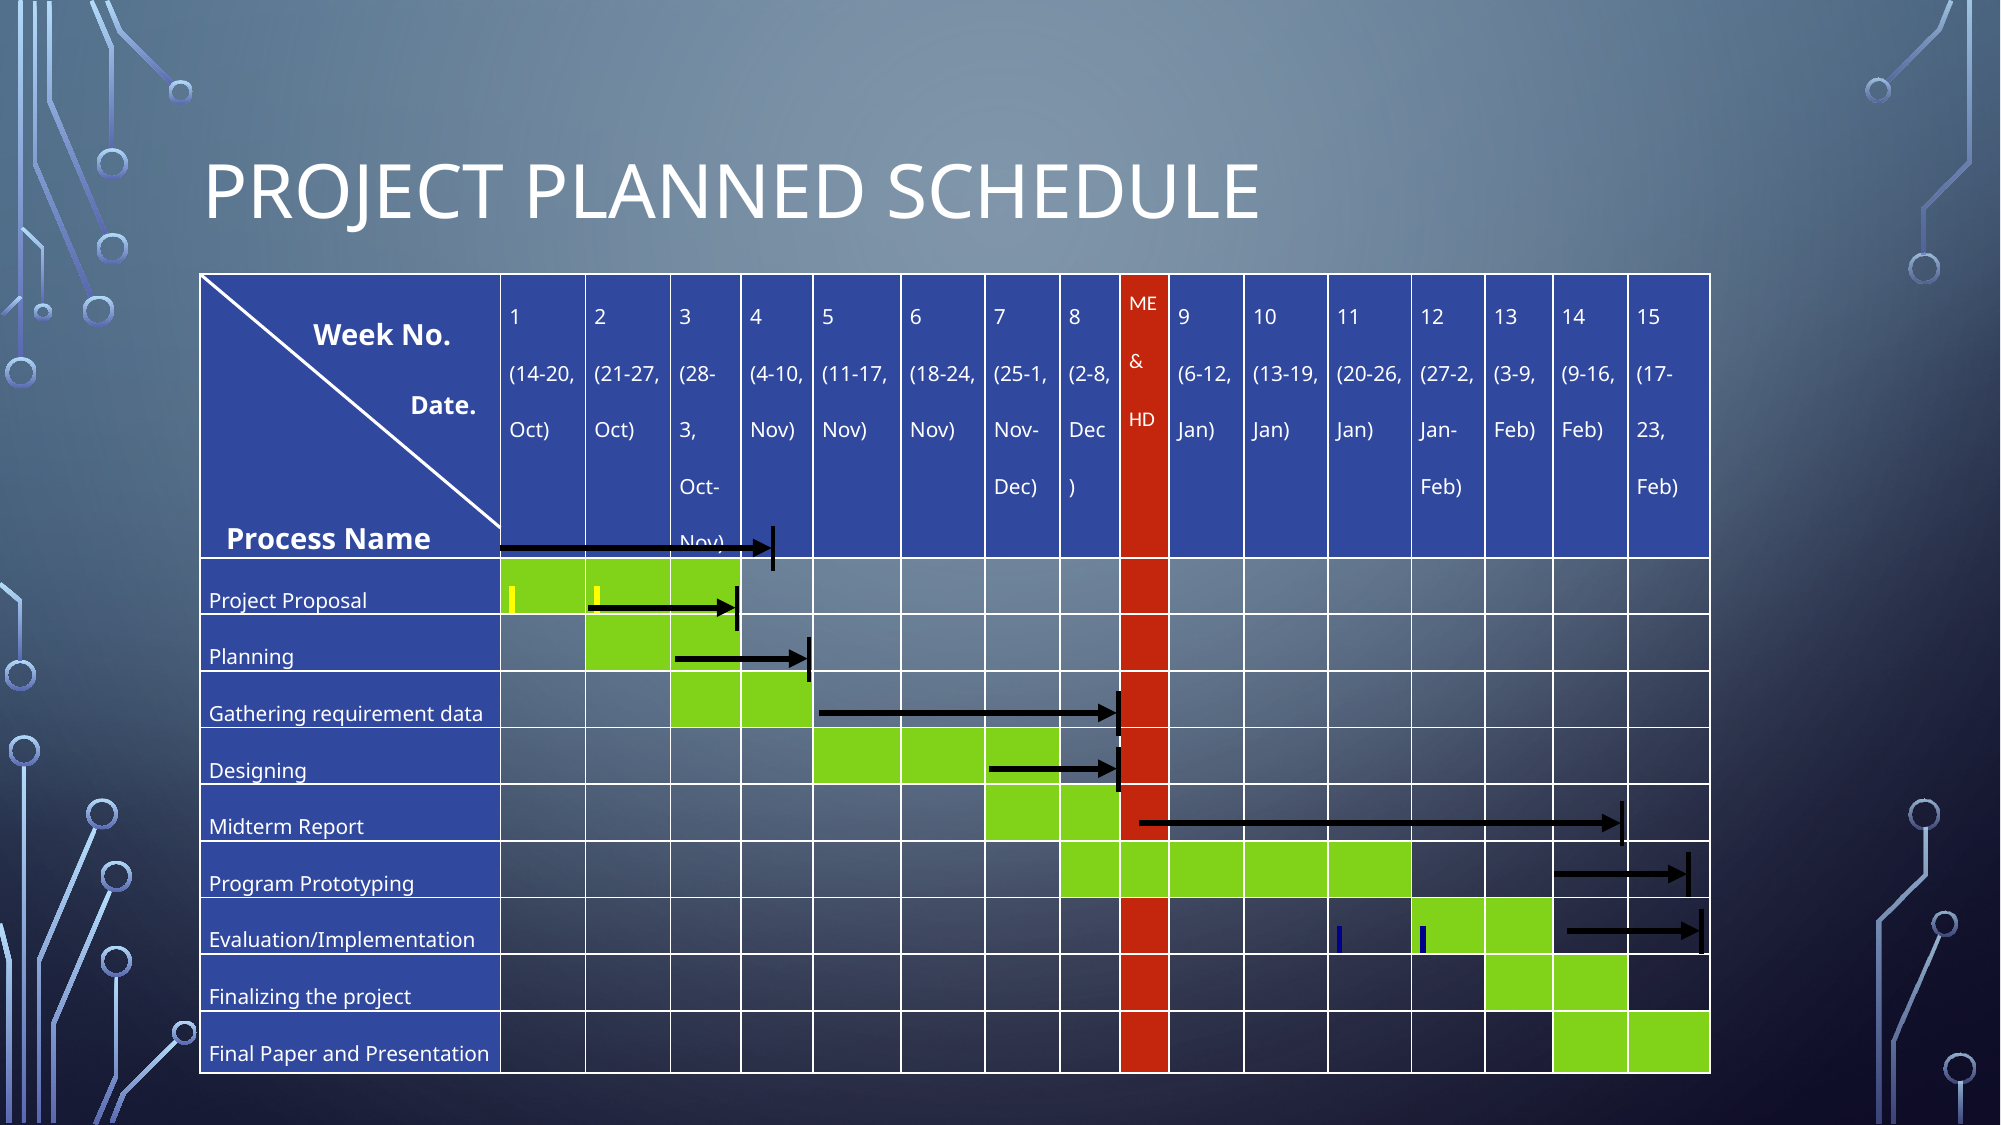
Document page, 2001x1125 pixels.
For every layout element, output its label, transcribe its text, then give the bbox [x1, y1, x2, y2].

table_cell [986, 728, 1059, 783]
table_cell [986, 615, 1059, 670]
table_cell [1938, 19, 1946, 28]
table_cell [1121, 898, 1168, 953]
table_cell [1554, 842, 1627, 871]
table_header 12 (27-2, Jan-Feb) [1412, 275, 1484, 557]
table_cell [1121, 615, 1168, 670]
table_cell [1629, 842, 1709, 897]
table_cell [501, 955, 585, 1010]
table_cell [1245, 559, 1327, 613]
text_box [199, 273, 501, 528]
table_cell [1629, 615, 1709, 670]
table_cell [814, 1012, 900, 1072]
table_cell [1170, 559, 1243, 613]
table_cell [1629, 672, 1709, 727]
table_cell [814, 559, 900, 613]
table_cell [1554, 728, 1627, 783]
table_cell [1412, 1012, 1484, 1072]
table_cell [1329, 672, 1411, 727]
table_cell Designing [201, 728, 500, 783]
table_cell [742, 785, 812, 840]
table_cell [501, 672, 585, 727]
table_cell [1170, 842, 1243, 897]
table_cell [1329, 615, 1411, 670]
table_cell [986, 559, 1059, 613]
table_cell [1554, 559, 1627, 613]
table_cell [1629, 728, 1709, 783]
table_cell [1486, 615, 1552, 670]
table_cell [501, 559, 585, 613]
table_cell [1121, 955, 1168, 1010]
table_cell [1245, 955, 1327, 1010]
table_cell [1486, 955, 1552, 1010]
table_cell [1061, 842, 1119, 897]
table_cell [1061, 615, 1119, 670]
table_cell [501, 1012, 585, 1072]
table_cell [902, 898, 984, 953]
table_cell Final Paper and Presentation [201, 1012, 500, 1072]
table_cell [986, 785, 1059, 840]
table_cell [1629, 1012, 1709, 1072]
table_cell [1329, 1012, 1411, 1072]
table_header 3 (28-3, Oct-Nov) [671, 275, 740, 545]
table_header 6 (18-24, Nov) [902, 275, 984, 557]
table_cell [501, 728, 585, 783]
table_cell [1170, 672, 1243, 727]
table_cell [1329, 898, 1411, 953]
table_header 3 (28-3, Oct-Nov) [671, 551, 740, 557]
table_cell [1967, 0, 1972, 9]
table_cell [671, 898, 740, 953]
table_cell [671, 559, 740, 613]
table_cell [1170, 826, 1243, 840]
table_header 1 (14-20, Oct) [501, 275, 585, 545]
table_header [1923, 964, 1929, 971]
table_cell [1486, 785, 1552, 820]
table_cell [1486, 842, 1552, 897]
table_cell [1245, 826, 1327, 840]
table_cell [1170, 1012, 1243, 1072]
table_cell [1245, 728, 1327, 783]
table_header 2 (21-27, Oct) [586, 551, 670, 557]
table_cell [1329, 955, 1411, 1010]
table_cell [1412, 672, 1484, 727]
table_cell [1412, 785, 1484, 820]
table_cell [586, 842, 670, 897]
table_cell [501, 842, 585, 897]
table_cell [742, 898, 812, 953]
table_cell [1412, 559, 1484, 613]
table_cell [671, 1012, 740, 1072]
table_cell [1121, 672, 1168, 727]
table_header 2 (21-27, Oct) [586, 275, 670, 545]
table_cell [671, 672, 740, 727]
table_cell [902, 1012, 984, 1072]
table_cell [1121, 728, 1168, 783]
table_cell [902, 842, 984, 897]
table_cell [986, 955, 1059, 1010]
table_header 13 (3-9, Feb) [1486, 275, 1552, 557]
table_cell [1629, 785, 1709, 840]
table_cell [586, 559, 670, 613]
table_cell [902, 785, 984, 840]
table_cell [586, 672, 670, 727]
table_cell Planning [201, 615, 500, 670]
table_cell Program Prototyping [201, 842, 500, 897]
table_cell [1554, 672, 1627, 727]
table_cell [1061, 955, 1119, 1010]
table_cell [902, 672, 984, 710]
table_cell Midterm Report [201, 785, 500, 840]
table_header Week No. Date. Process Name [201, 528, 500, 557]
table_cell [902, 728, 984, 783]
table_cell [902, 955, 984, 1010]
table_cell [586, 615, 670, 670]
table_header 1 (14-20, Oct) [501, 551, 585, 557]
table_cell [1245, 785, 1327, 820]
table_cell [986, 898, 1059, 953]
table_cell [586, 785, 670, 840]
table_cell [1412, 728, 1484, 783]
table_cell [1245, 615, 1327, 670]
table_cell [1329, 728, 1411, 783]
table_cell [1412, 615, 1484, 670]
table_cell [1245, 898, 1327, 953]
table_cell [742, 1012, 812, 1072]
table_cell [1245, 842, 1327, 897]
table_cell [1486, 672, 1552, 727]
table_cell [671, 615, 740, 670]
table_cell [1412, 826, 1484, 840]
table_cell Project Proposal [201, 559, 500, 613]
table_cell [586, 955, 670, 1010]
table_cell [814, 842, 900, 897]
table_cell [586, 898, 670, 953]
table_cell [1554, 955, 1627, 1010]
table_cell [671, 728, 740, 783]
table_cell [1554, 877, 1627, 897]
table_cell [1629, 559, 1709, 613]
table_cell [902, 559, 984, 613]
table_cell [986, 842, 1059, 897]
table_cell [1170, 898, 1243, 953]
table_cell [1629, 898, 1709, 953]
table_cell Finalizing the project [201, 955, 500, 1010]
table_cell [742, 842, 812, 897]
table_cell [902, 615, 984, 670]
table_cell [1061, 898, 1119, 953]
table_cell [742, 615, 812, 670]
table_cell [1554, 898, 1627, 953]
table_cell [986, 1012, 1059, 1072]
table_cell [671, 955, 740, 1010]
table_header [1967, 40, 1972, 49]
table_cell [1121, 559, 1168, 613]
table_cell [1486, 559, 1552, 613]
table_cell [1121, 785, 1168, 840]
table_cell [1170, 615, 1243, 670]
table_cell [1329, 559, 1411, 613]
table_cell [1061, 1012, 1119, 1072]
table_cell [1121, 1012, 1168, 1072]
table_cell [501, 898, 585, 953]
table_cell [1967, 57, 1972, 84]
title Project planned schedule [187, 72, 1813, 315]
table_cell [1329, 842, 1411, 897]
table_cell Evaluation/Implementation [201, 898, 500, 953]
table_cell [671, 785, 740, 840]
table_cell [1061, 770, 1116, 783]
table_cell [1412, 898, 1484, 953]
table_cell [586, 1012, 670, 1072]
table_cell [814, 728, 900, 783]
table_cell [1554, 785, 1627, 840]
table_cell [742, 672, 812, 727]
table_header 14 (9-16, Feb) [1554, 275, 1627, 557]
table_cell [1329, 785, 1411, 820]
table_cell [986, 716, 1059, 727]
table_cell [1554, 1012, 1627, 1072]
table_header 7 (25-1, Nov-Dec) [986, 275, 1059, 557]
table_cell [814, 955, 900, 1010]
table_cell [1329, 826, 1411, 840]
table_cell [1061, 672, 1119, 712]
table_header 11 (20-26, Jan) [1329, 275, 1411, 557]
table_cell [902, 716, 984, 727]
table_header 8 (2-8, Dec) [1061, 275, 1119, 557]
table_cell [1170, 955, 1243, 1010]
table_cell [1486, 1012, 1552, 1072]
table_cell [586, 728, 670, 783]
table_cell [1911, 977, 1923, 997]
table_cell [1876, 894, 1908, 925]
table_header 15 (17-23, Feb) [1629, 275, 1709, 557]
table_cell [1061, 728, 1119, 767]
table_cell [1412, 842, 1484, 897]
table_cell [1061, 714, 1116, 727]
table_cell [814, 785, 900, 840]
table_cell [1245, 1012, 1327, 1072]
table_cell [742, 728, 812, 783]
table_cell [1486, 826, 1552, 840]
table_cell [814, 615, 900, 670]
table_cell [501, 785, 585, 840]
table_cell [986, 672, 1059, 710]
table_cell [1170, 785, 1243, 820]
table_cell [742, 559, 812, 613]
table_cell [1245, 672, 1327, 727]
table_header 10 (13-19, Jan) [1245, 275, 1327, 557]
table_header 9 (6-12, Jan) [1170, 275, 1243, 557]
table_header 4 (4-10, Nov) [742, 275, 812, 557]
table_cell [1486, 898, 1552, 953]
table_cell [1412, 955, 1484, 1010]
table_cell [1170, 728, 1243, 783]
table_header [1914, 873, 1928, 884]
table_header 5 (11-17, Nov) [814, 275, 900, 557]
table_cell [1061, 559, 1119, 613]
table_cell [1486, 728, 1552, 783]
table_cell [814, 672, 900, 727]
table_cell [742, 955, 812, 1010]
table_cell [1554, 615, 1627, 670]
table_cell Gathering requirement data [201, 672, 500, 727]
table_cell [814, 898, 900, 953]
table_header ME & HD [1121, 275, 1168, 557]
table_cell [1061, 785, 1119, 840]
table_cell [1629, 955, 1709, 1010]
table_cell [1121, 842, 1168, 897]
table_cell [671, 842, 740, 897]
table_cell [501, 615, 585, 670]
